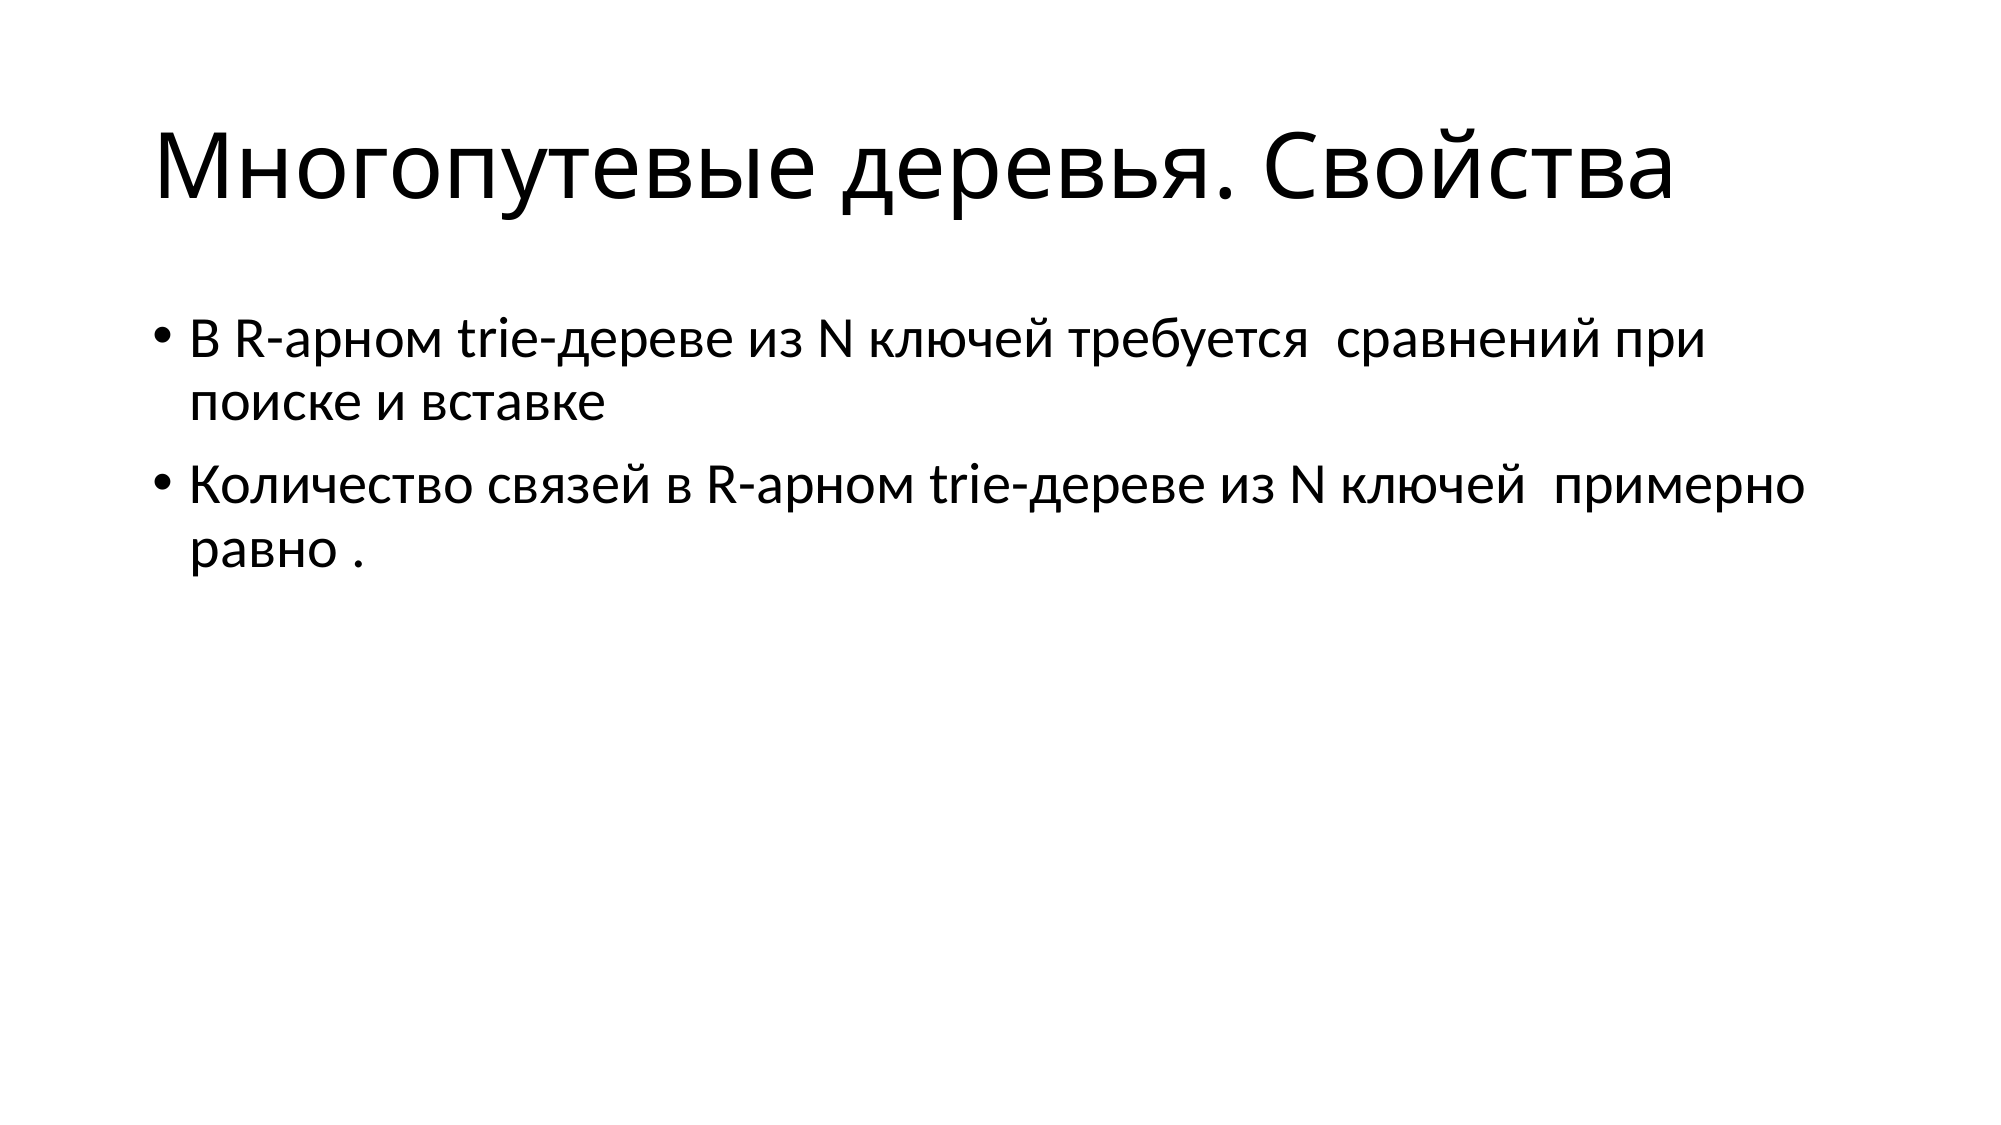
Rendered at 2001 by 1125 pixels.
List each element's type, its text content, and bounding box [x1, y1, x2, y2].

title Многопутевые деревья. Свойства [137, 59, 1863, 278]
